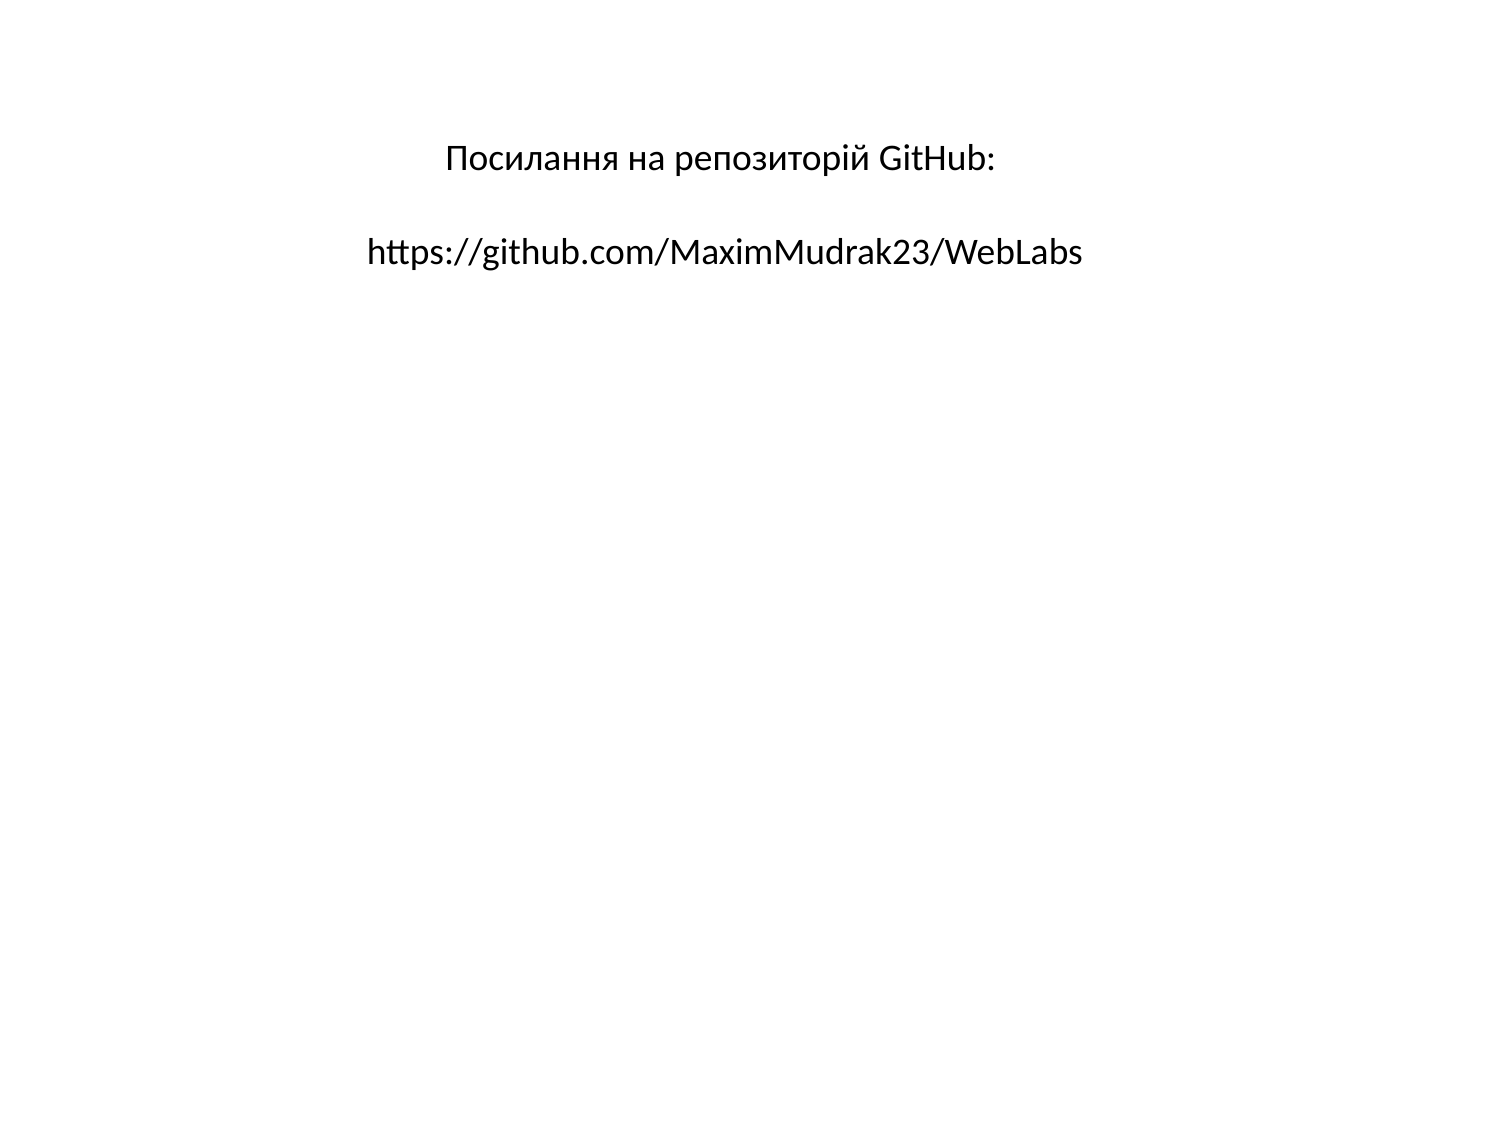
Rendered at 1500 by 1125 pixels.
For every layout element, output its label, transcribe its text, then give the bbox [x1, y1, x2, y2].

text_box Посилання на репозиторій GitHub: [430, 125, 1020, 186]
text_box https://github.com/MaximMudrak23/WebLabs [352, 219, 1099, 280]
